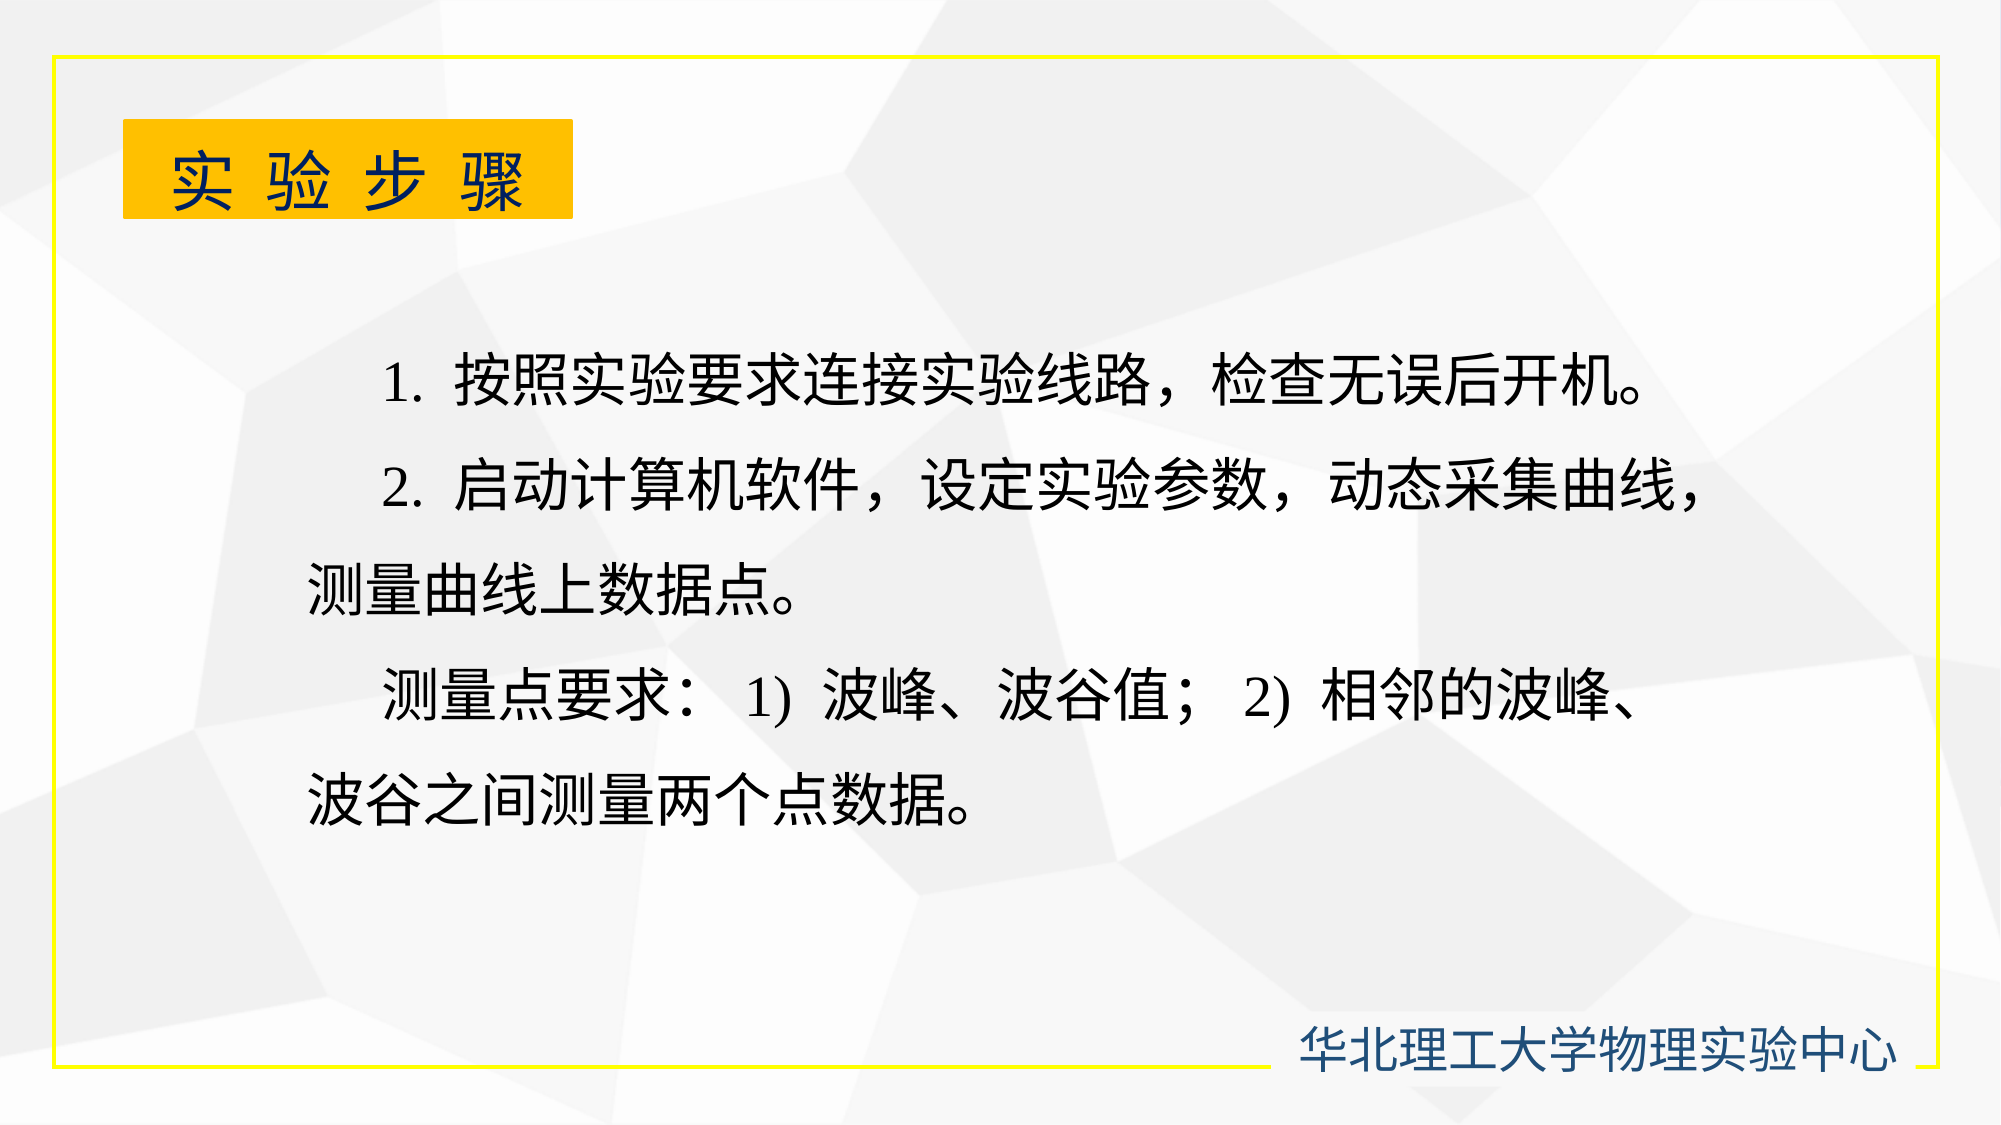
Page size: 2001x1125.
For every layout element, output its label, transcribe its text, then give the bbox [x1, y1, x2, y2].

text_box [1270, 1010, 1917, 1088]
text_box [53, 56, 1939, 1068]
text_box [124, 92, 572, 218]
text_box 1. 按照实验要求连接实验线路，检查无误后开机。 2. 启动计算机软件，设定实验参数，动态采集曲线，测量曲线上数据点。 测量点要求：1) 波峰、波谷值；2) 相邻的波峰、波谷之间测量两个点数据。 [291, 301, 1709, 841]
text_box 华北理工大学物理实验中心 [1284, 1010, 1926, 1086]
picture [0, 0, 2001, 1125]
